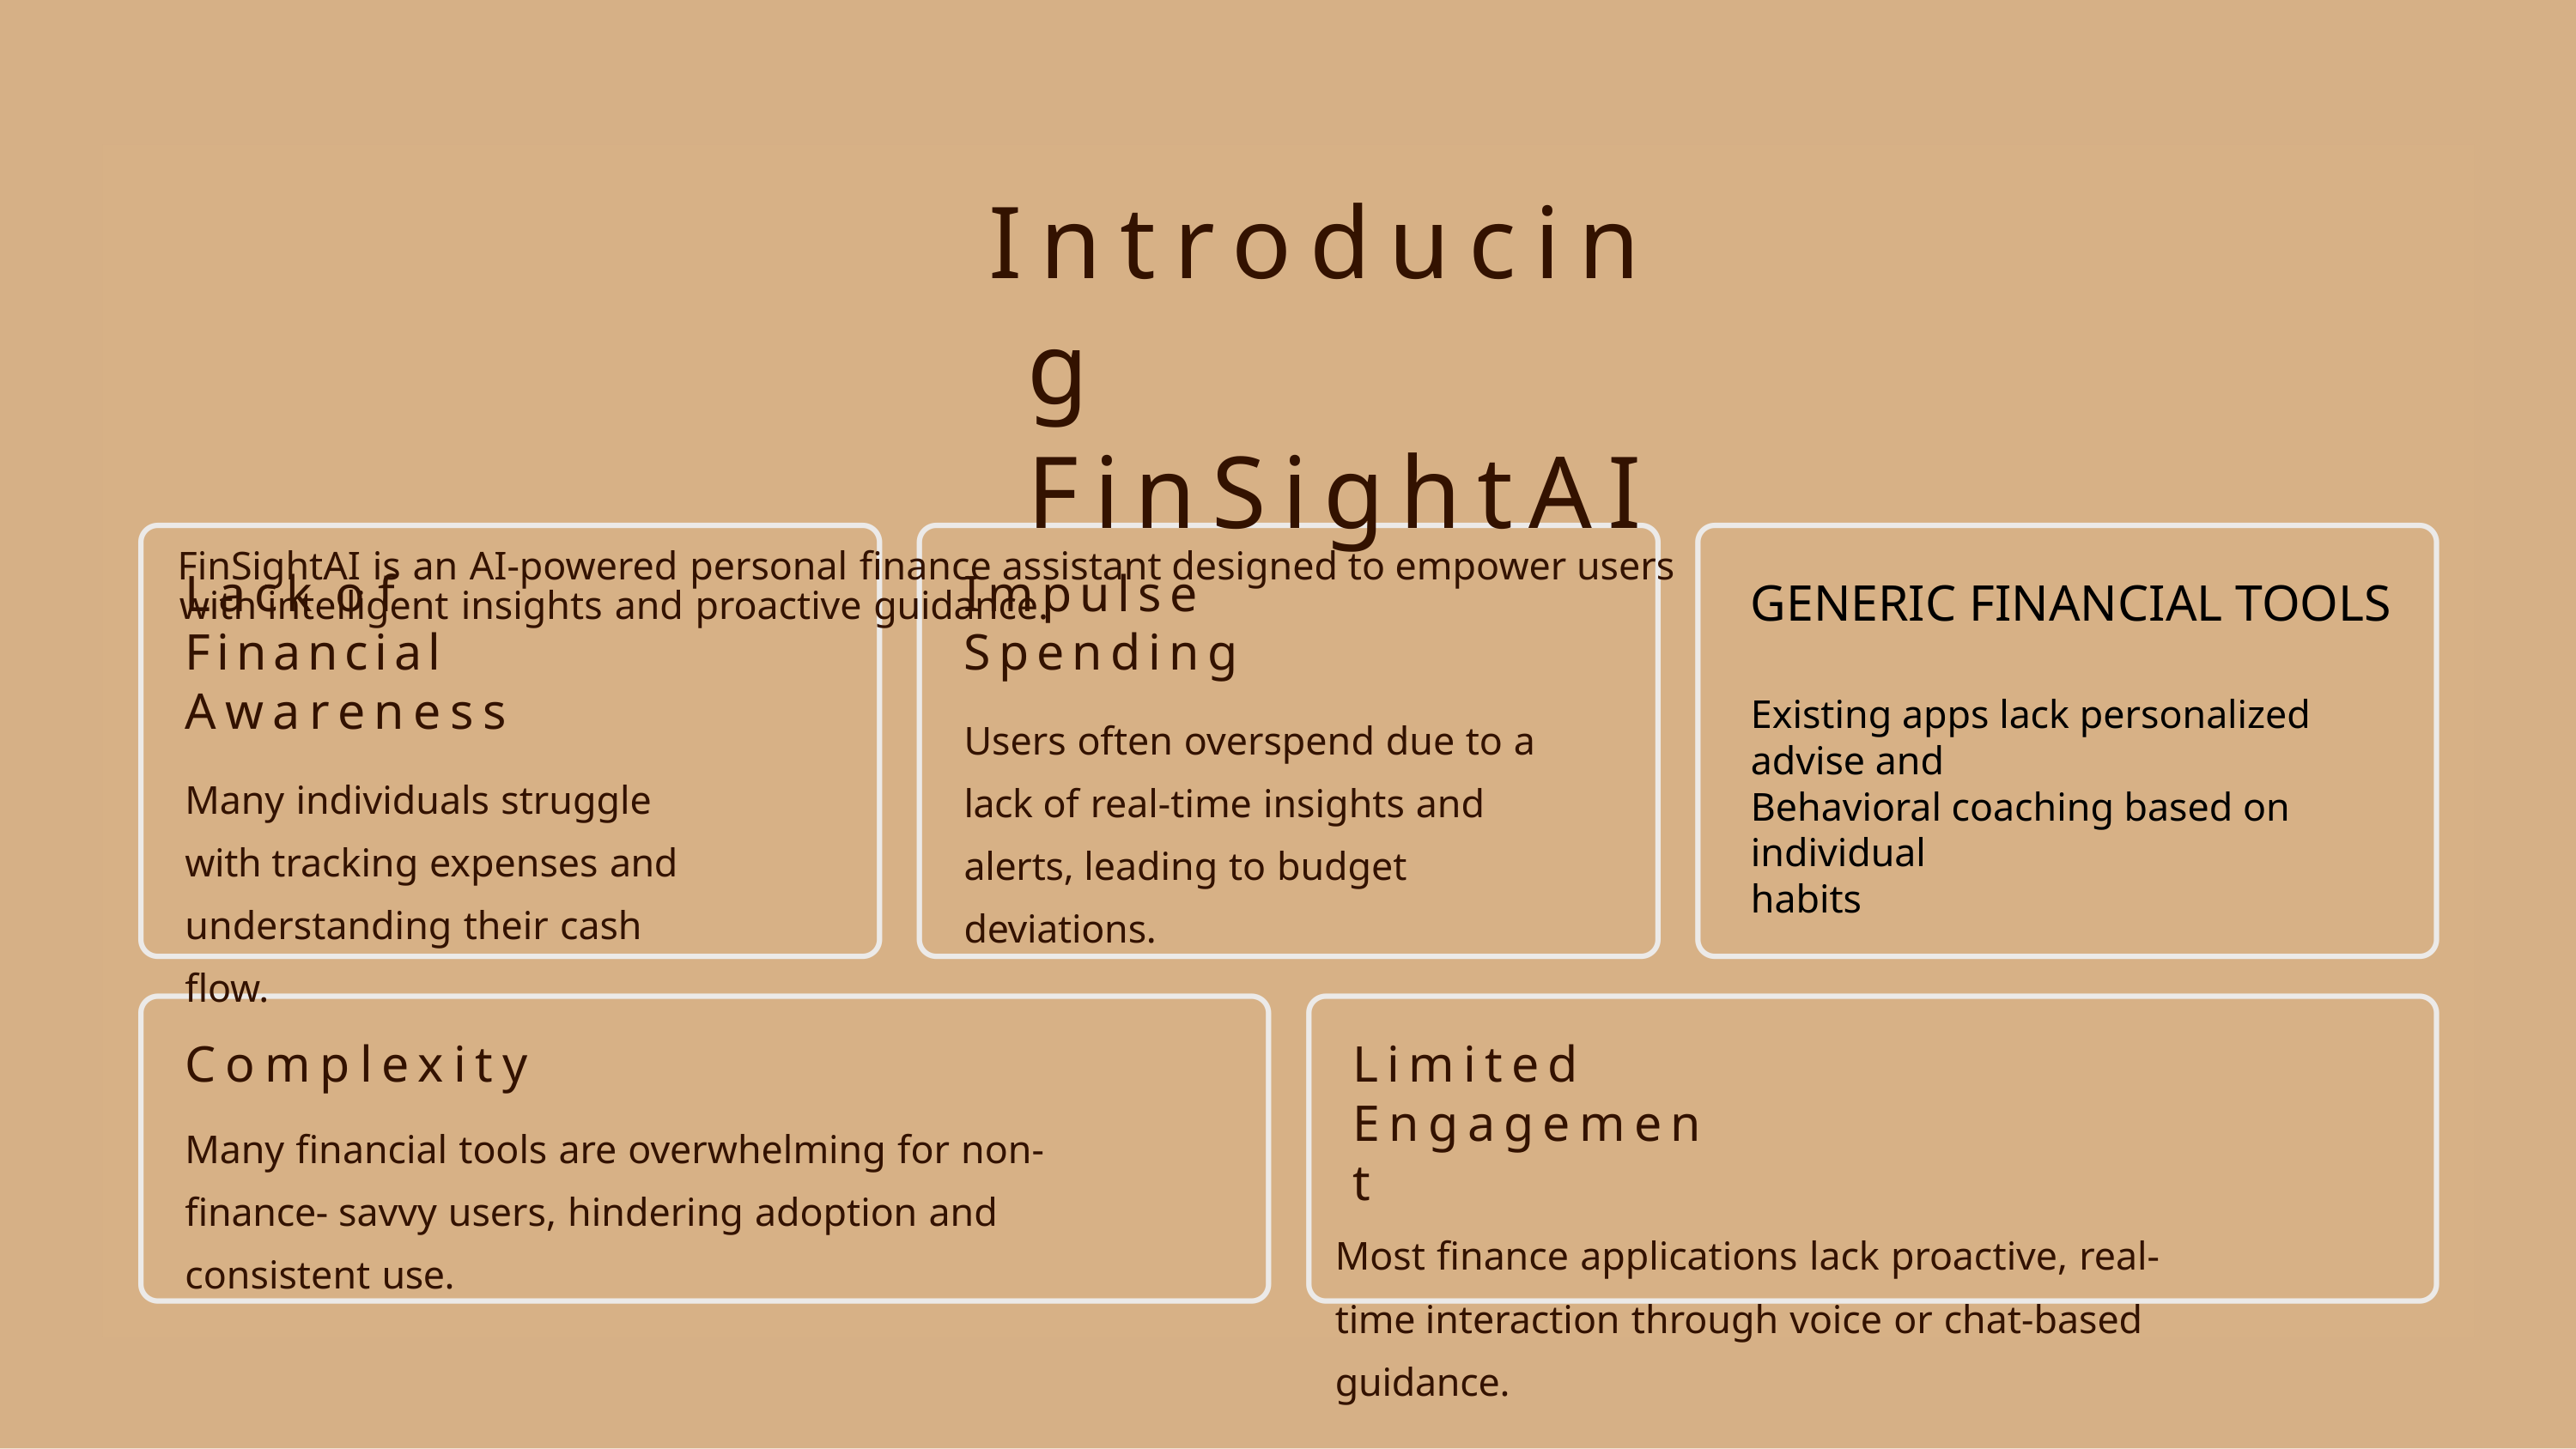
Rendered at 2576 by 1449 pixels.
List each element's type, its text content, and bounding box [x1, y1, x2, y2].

text_box Limited Engagement Most finance applications lack proactive, real-time interaction through voice or chat-based guidance. [1333, 1355, 2201, 1404]
picture [92, 136, 2484, 1346]
